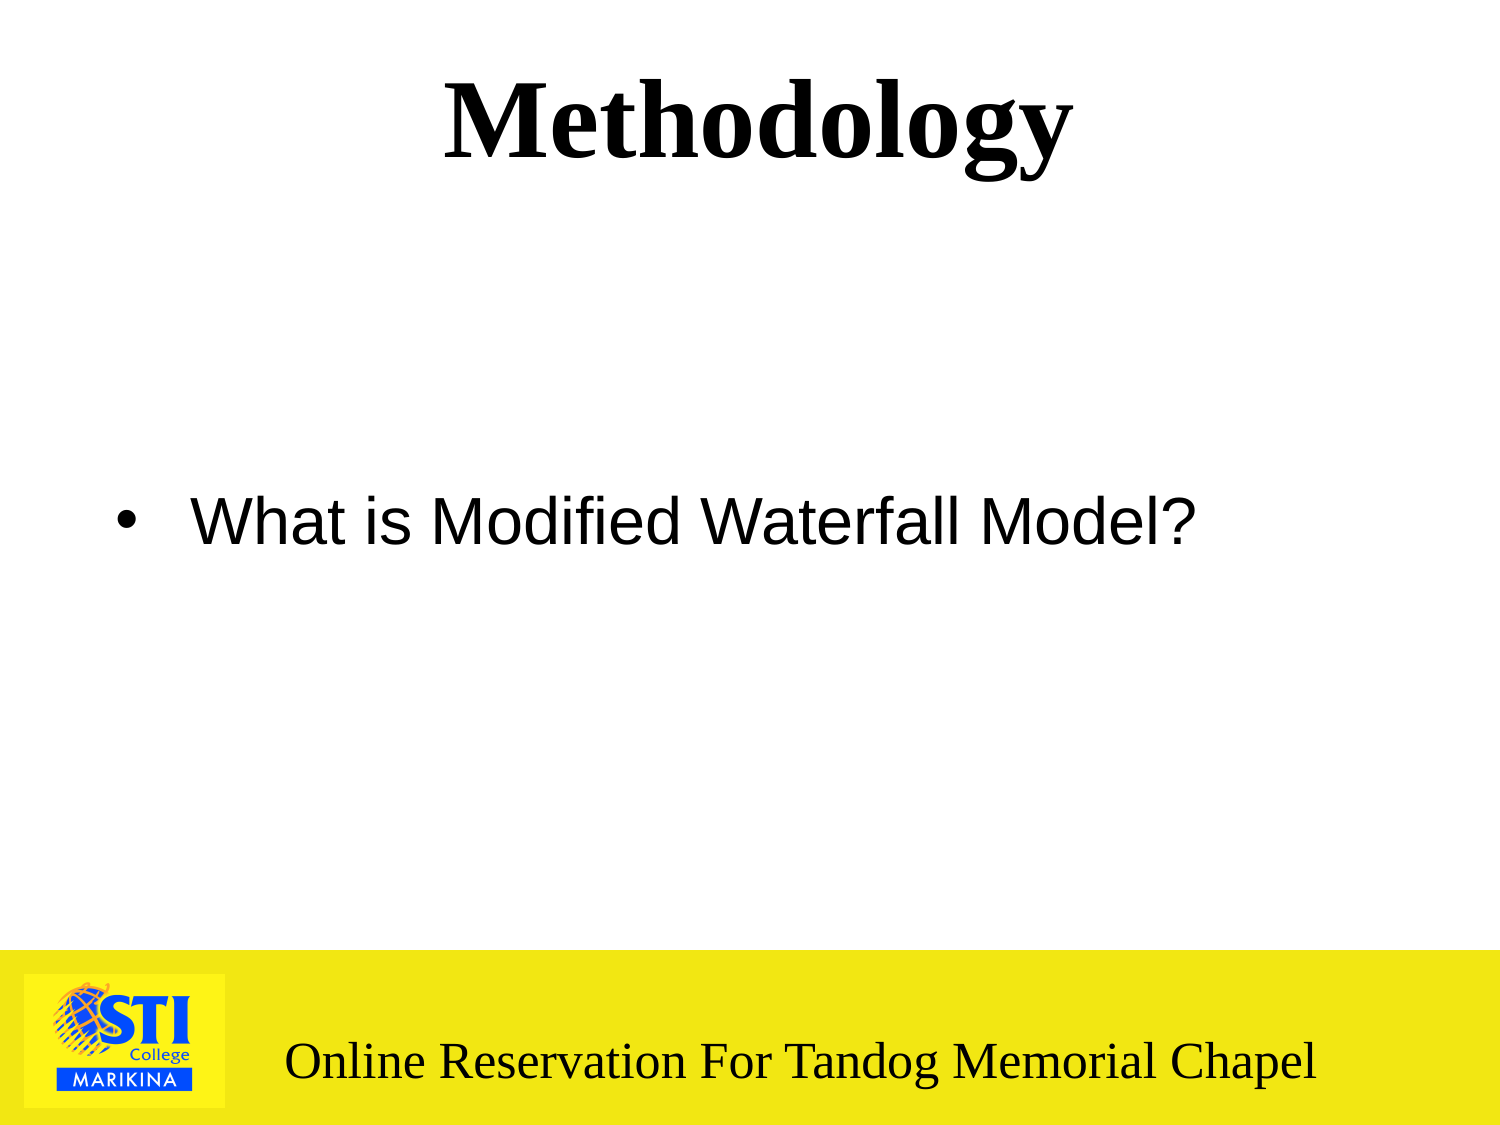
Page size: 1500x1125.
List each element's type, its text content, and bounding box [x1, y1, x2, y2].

picture [24, 974, 225, 1108]
text_box Methodology [374, 37, 1144, 188]
text_box What is Modified Waterfall Model? [100, 458, 1470, 566]
text_box Online Reservation For Tandog Memorial Chapel [252, 999, 1350, 1097]
